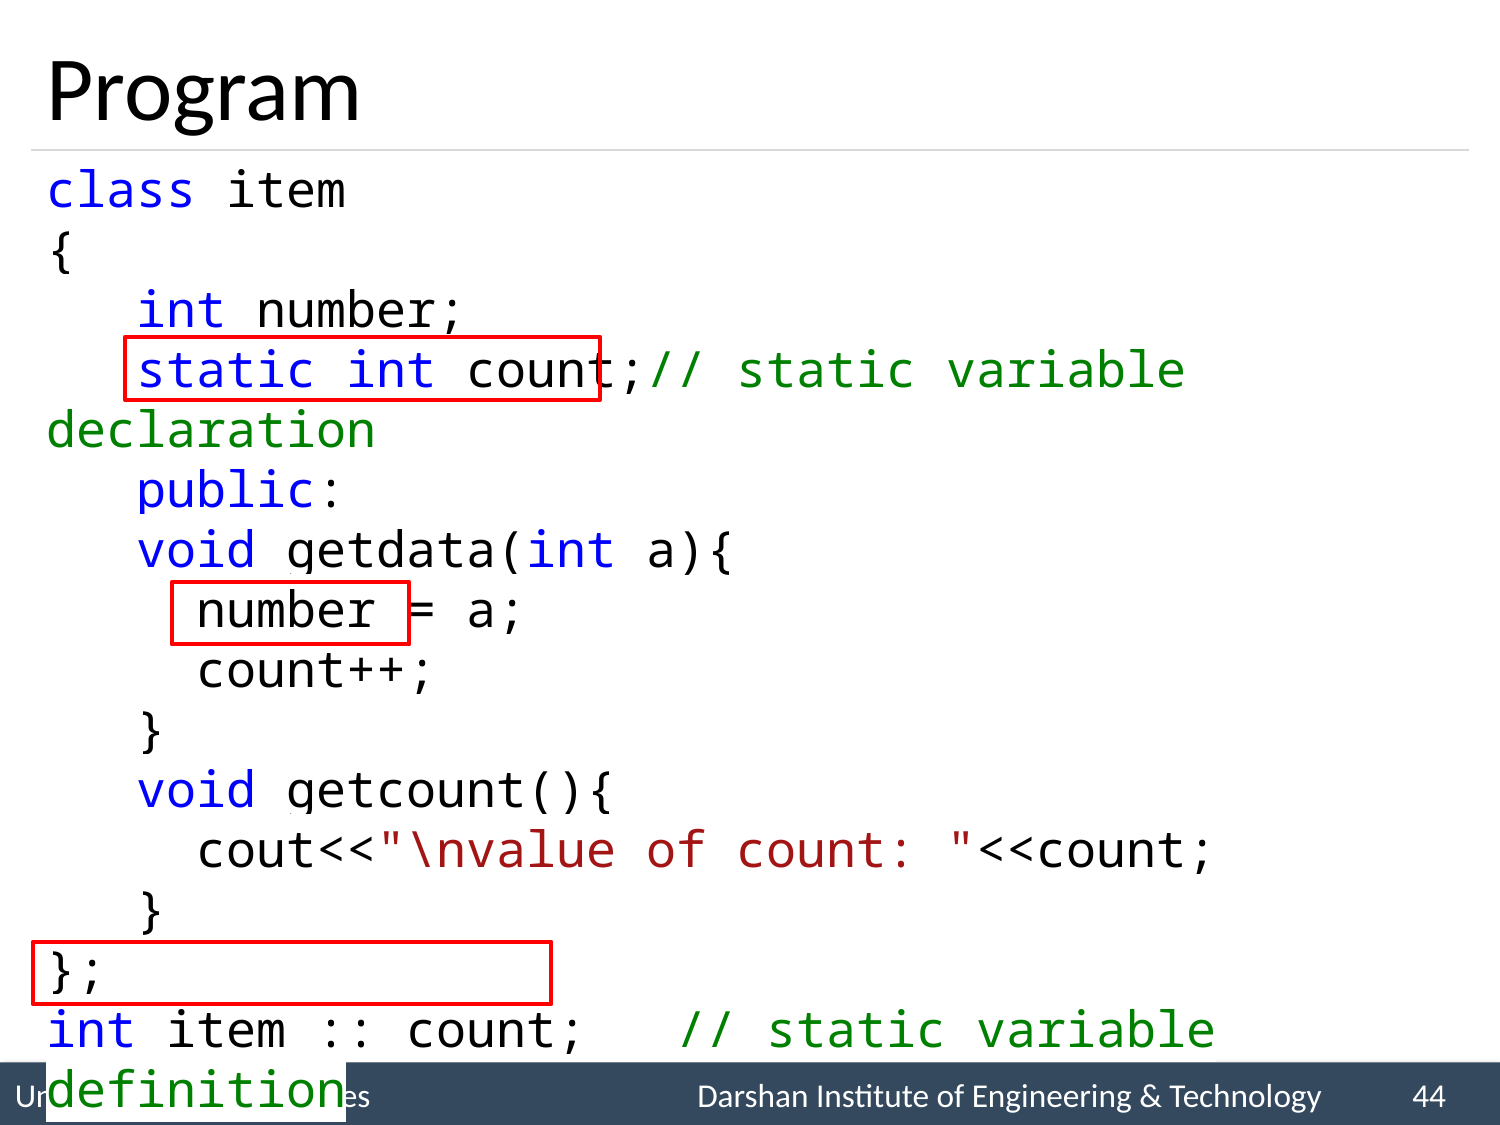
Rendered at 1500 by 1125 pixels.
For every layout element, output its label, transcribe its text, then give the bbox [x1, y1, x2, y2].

title Program [31, 17, 1469, 149]
text_box class item { int number; static int count;// static variable declaration public: void getdata(int a){ number = a; count++; } void getcount(){ cout<<"\nvalue of count: "<<count; } }; int item :: count; // static variable definition [31, 149, 1494, 1125]
text_box [31, 940, 553, 1006]
text_box [123, 335, 602, 402]
text_box [170, 580, 411, 646]
